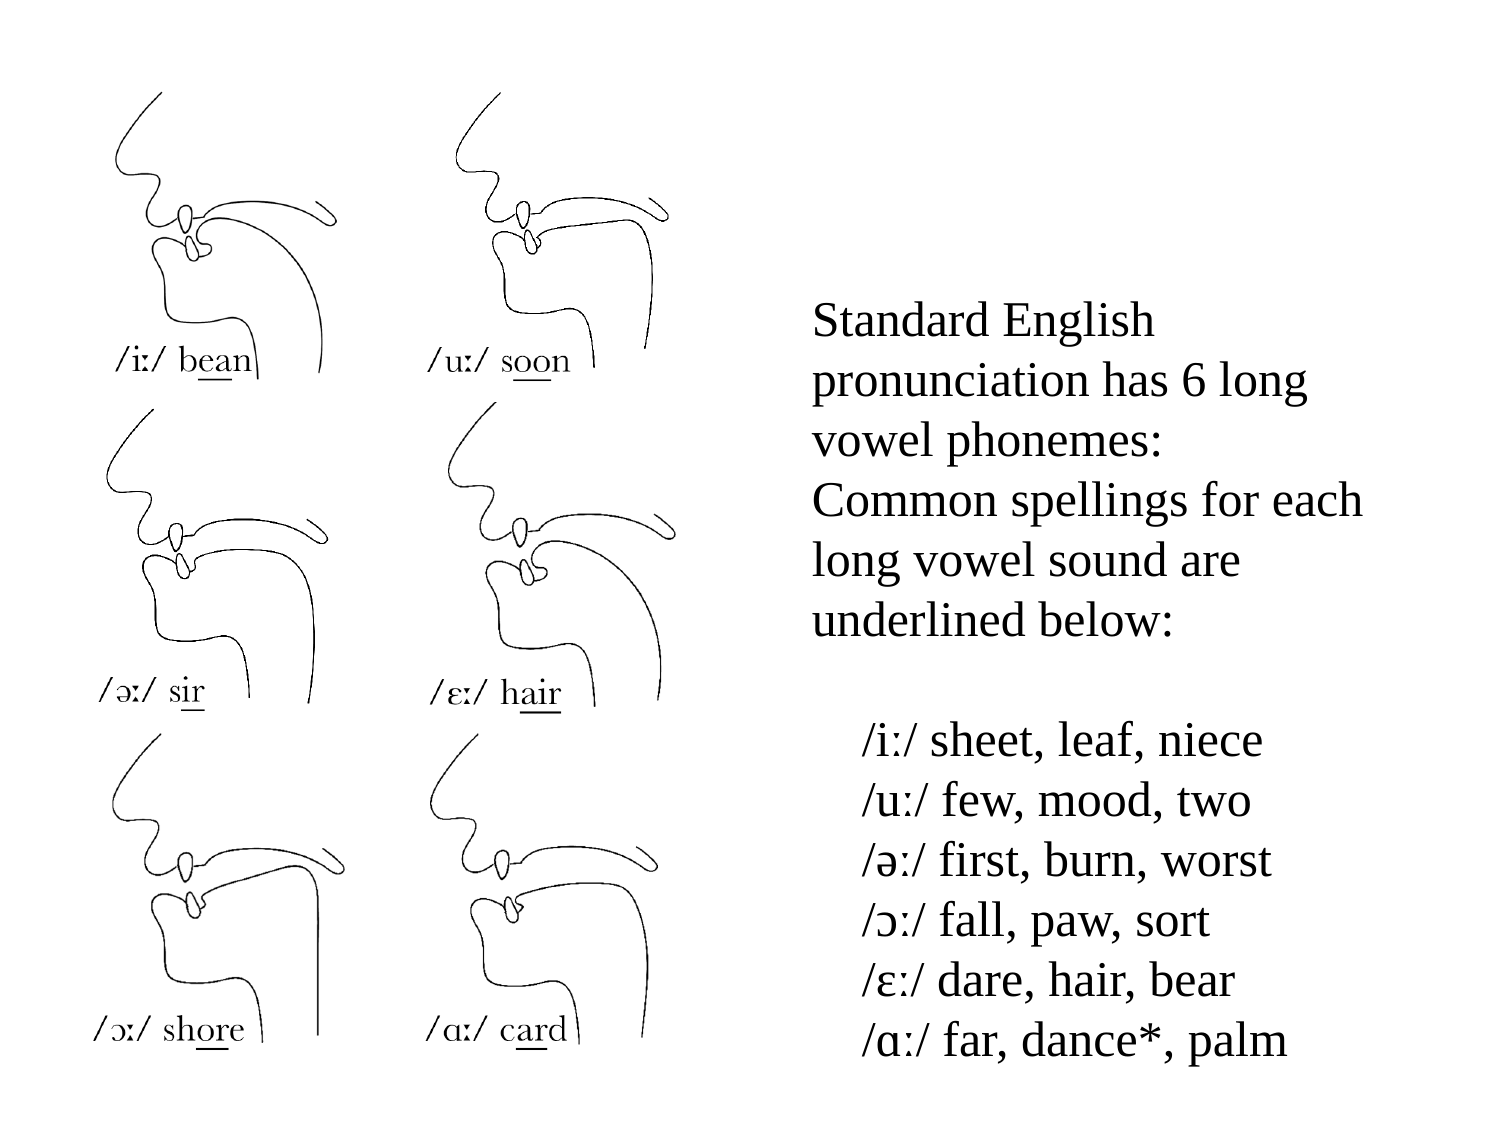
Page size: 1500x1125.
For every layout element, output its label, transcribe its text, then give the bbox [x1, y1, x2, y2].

picture [64, 89, 717, 1098]
text_box Standard English pronunciation has 6 long vowel phonemes: Common spellings for each long vowel sound are underlined below: /iː/ sheet, leaf, niece /uː/ few, mood, two /əː/ first, burn, worst /ɔː/ fall, paw, sort /ɛː/ dare, hair, bear /ɑː/ far, dance*, palm [797, 278, 1436, 1074]
